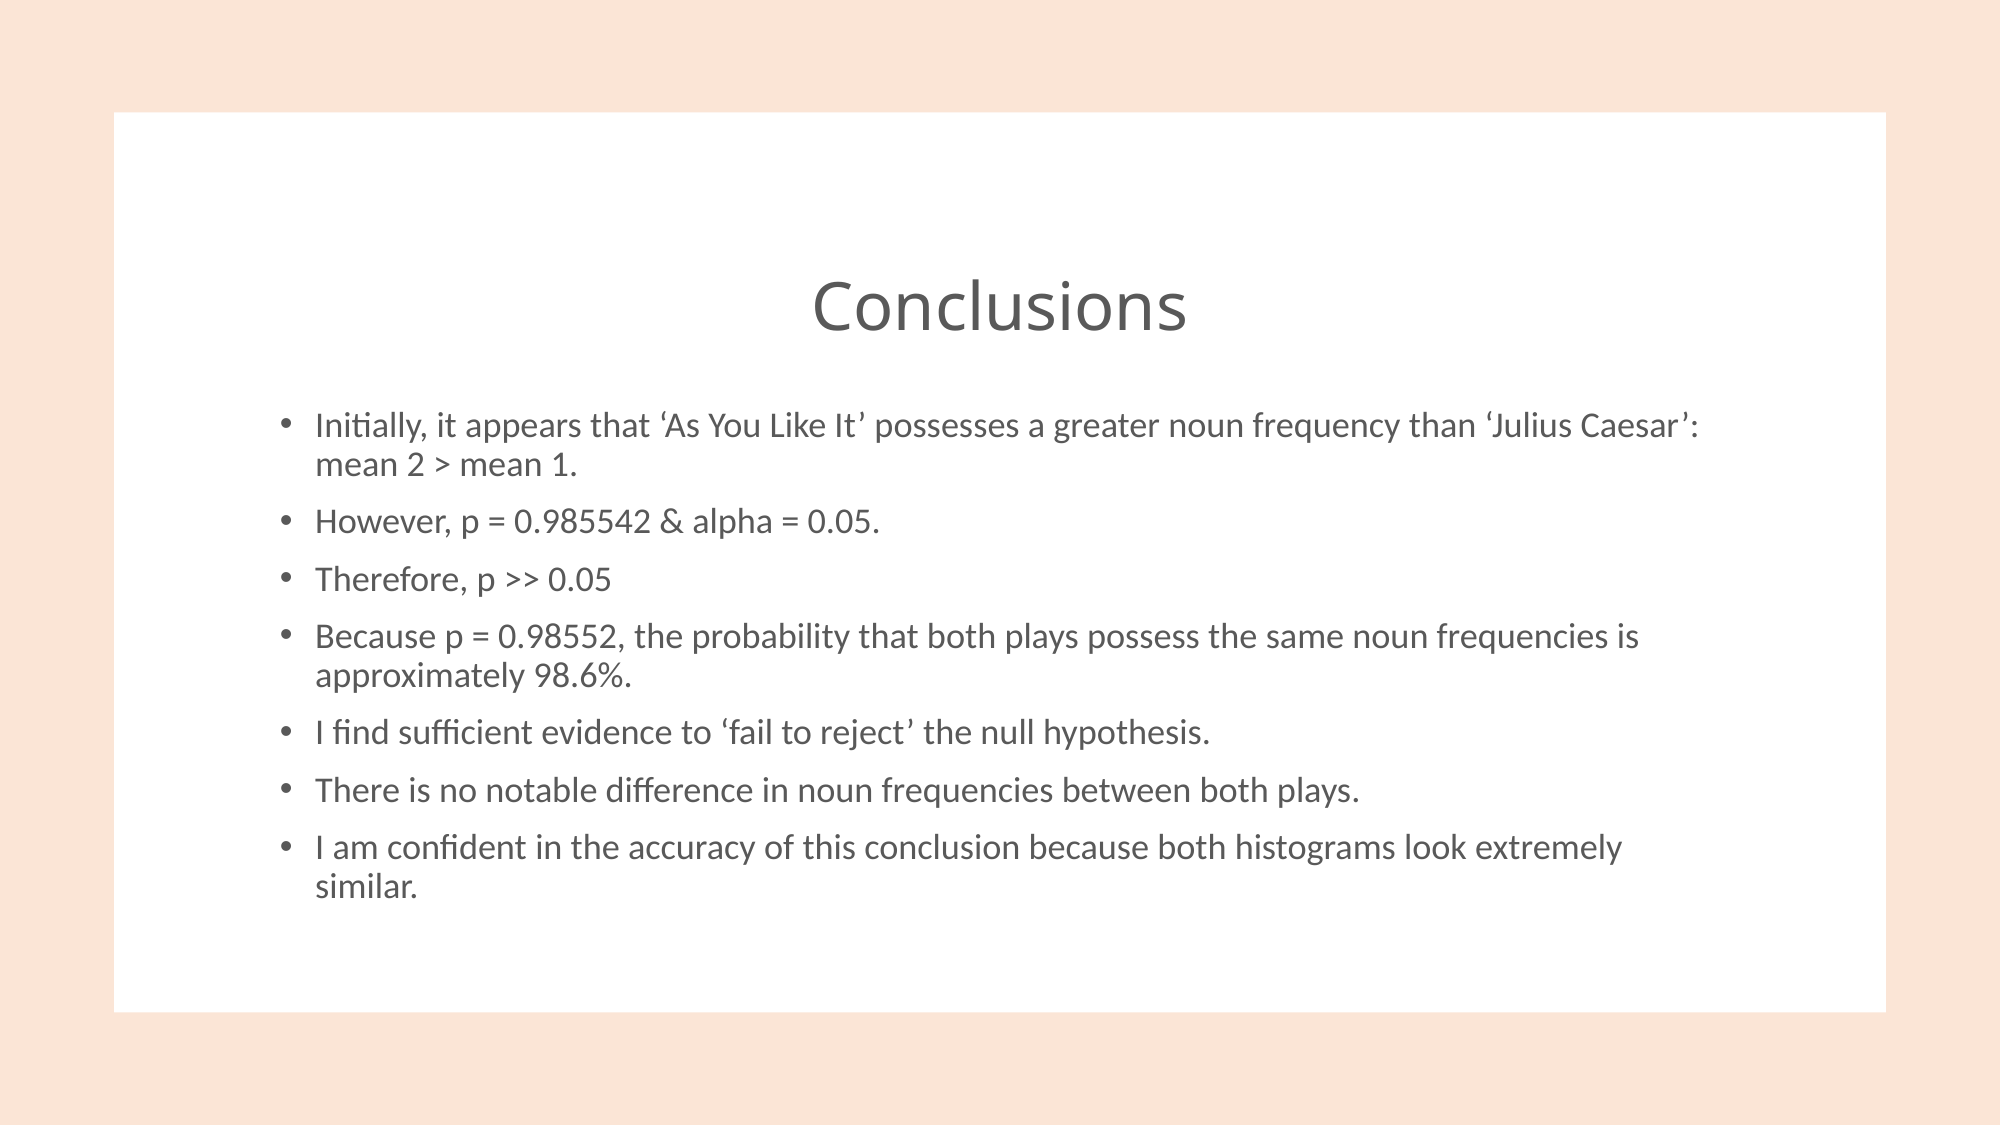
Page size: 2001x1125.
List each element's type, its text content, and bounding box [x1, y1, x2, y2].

list Initially, it appears that ‘As You Like It’ possesses a greater noun frequency than ‘Julius Caesar’: mean 2 > mean 1. However, p = 0.985542 & alpha = 0.05. Therefore, p >> 0.05 Because p = 0.98552, the probability that both plays possess the same noun frequencies is approximately 98.6%. I find sufficient evidence to ‘fail to reject’ the null hypothesis. There is no notable difference in noun frequencies between both plays. I am confident in the accuracy of this conclusion because both histograms look extremely similar. [265, 398, 1735, 919]
text_box [113, 111, 1887, 1013]
title Conclusions [265, 206, 1735, 353]
text_box [0, 0, 2000, 1125]
